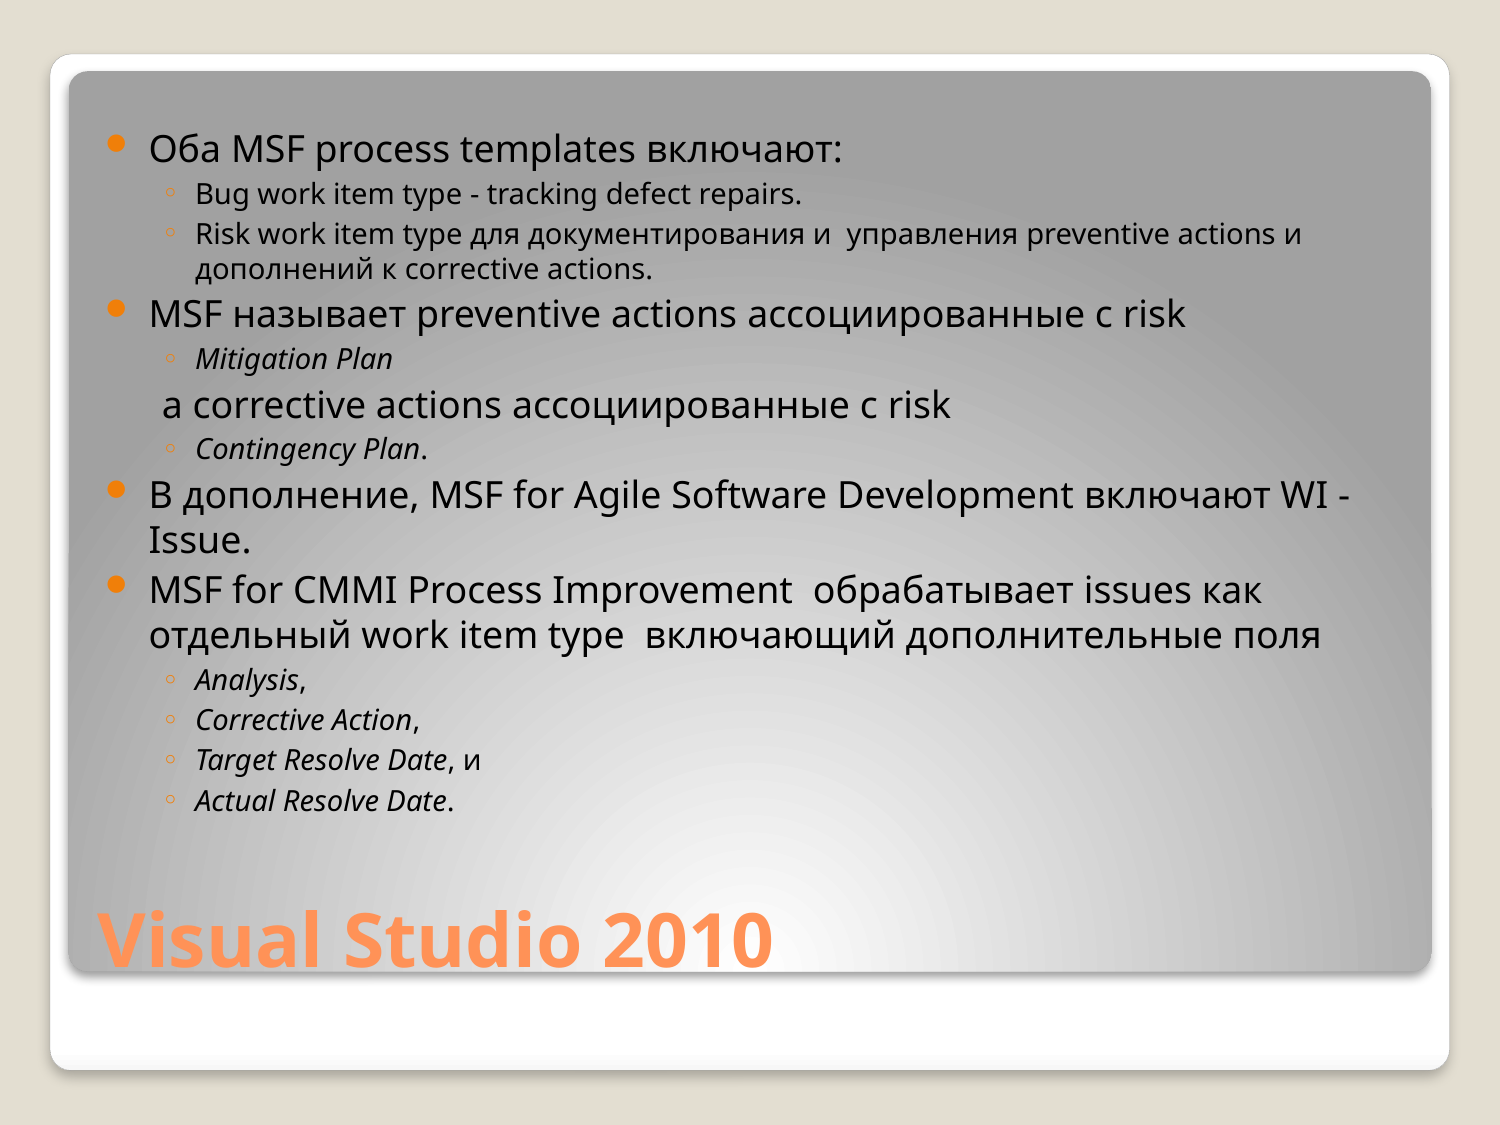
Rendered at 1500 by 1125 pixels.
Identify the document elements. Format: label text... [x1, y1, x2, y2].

title Visual Studio 2010 [82, 853, 1425, 990]
list Оба MSF process templates включают: Bug work item type - tracking defect repairs. Risk work item type для документирования и управления preventive actions и дополнений к corrective actions. MSF называет preventive actions ассоциированные с risk Mitigation Plan а corrective actions ассоциированные с risk Contingency Plan. В дополнение, MSF for Agile Software Development включают WI - Issue. MSF for CMMI Process Improvement обрабатывает issues как отдельный work item type включающий дополнительные поля Analysis, Corrective Action, Target Resolve Date, и Actual Resolve Date. [74, 109, 1425, 853]
